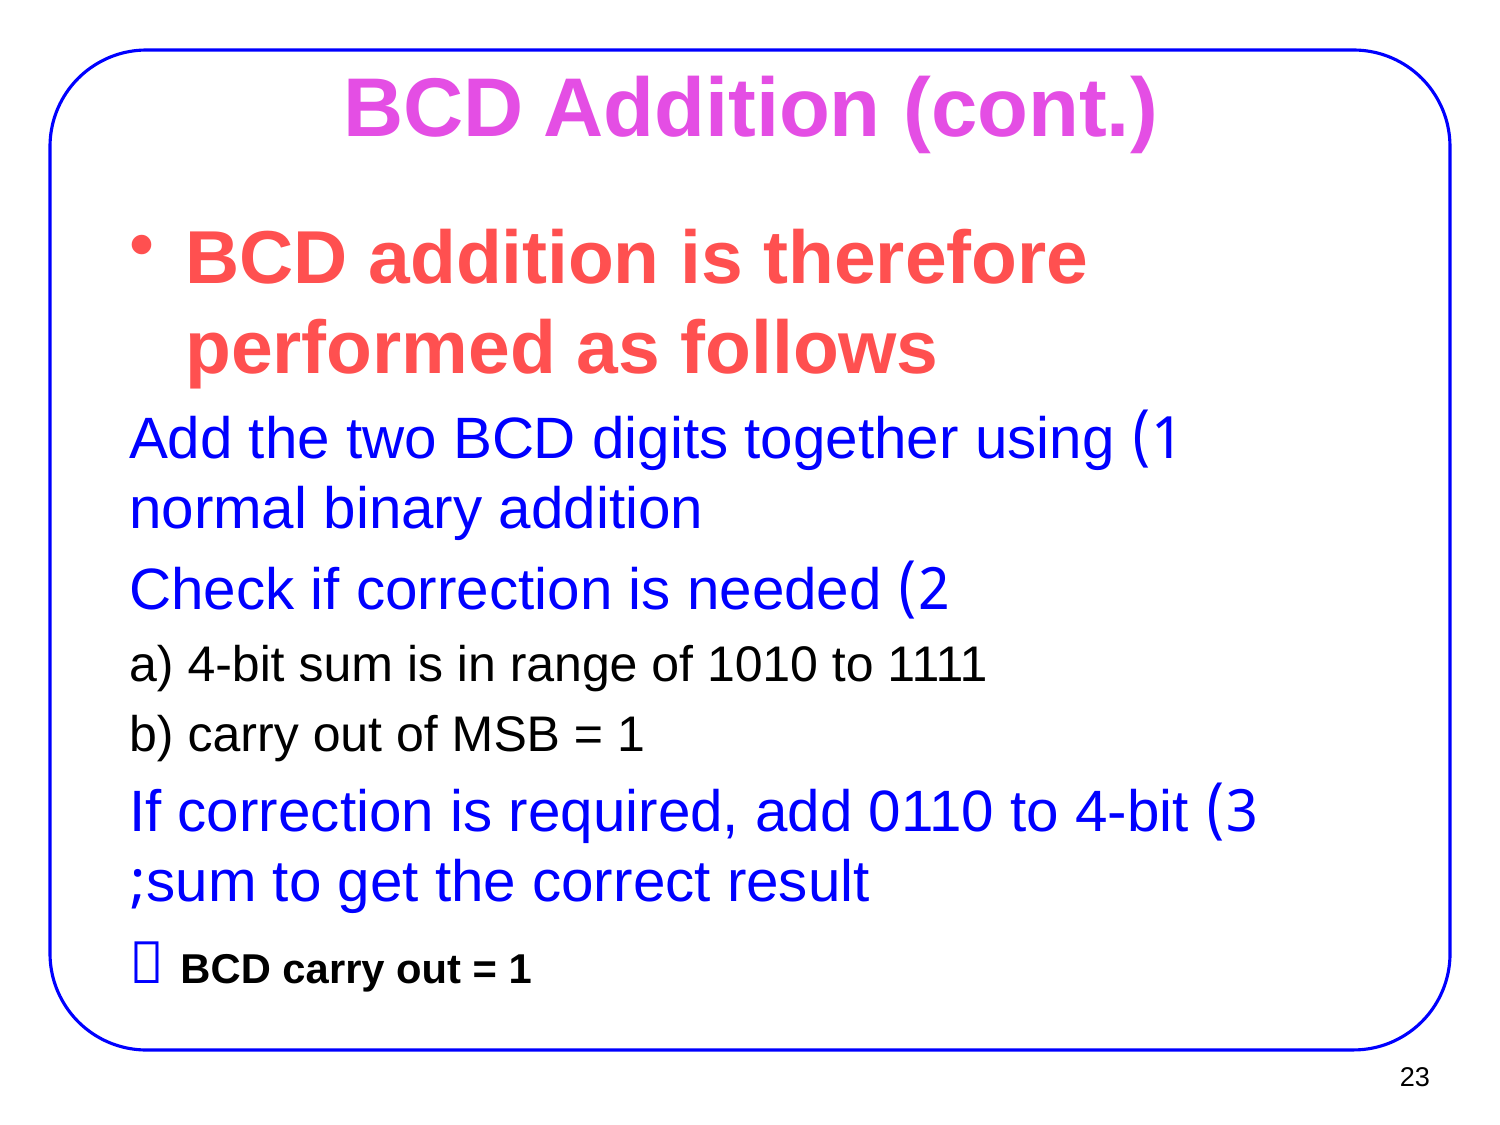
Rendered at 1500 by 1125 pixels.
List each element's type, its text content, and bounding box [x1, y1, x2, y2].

list BCD addition is therefore performed as follows 1) Add the two BCD digits together using normal binary addition 2) Check if correction is needed a) 4-bit sum is in range of 1010 to 1111 b) carry out of MSB = 1 3) If correction is required, add 0110 to 4-bit sum to get the correct result;  BCD carry out = 1 [112, 200, 1388, 963]
title BCD Addition (cont.) [113, 66, 1389, 140]
slide_number 23 [1351, 1047, 1444, 1104]
